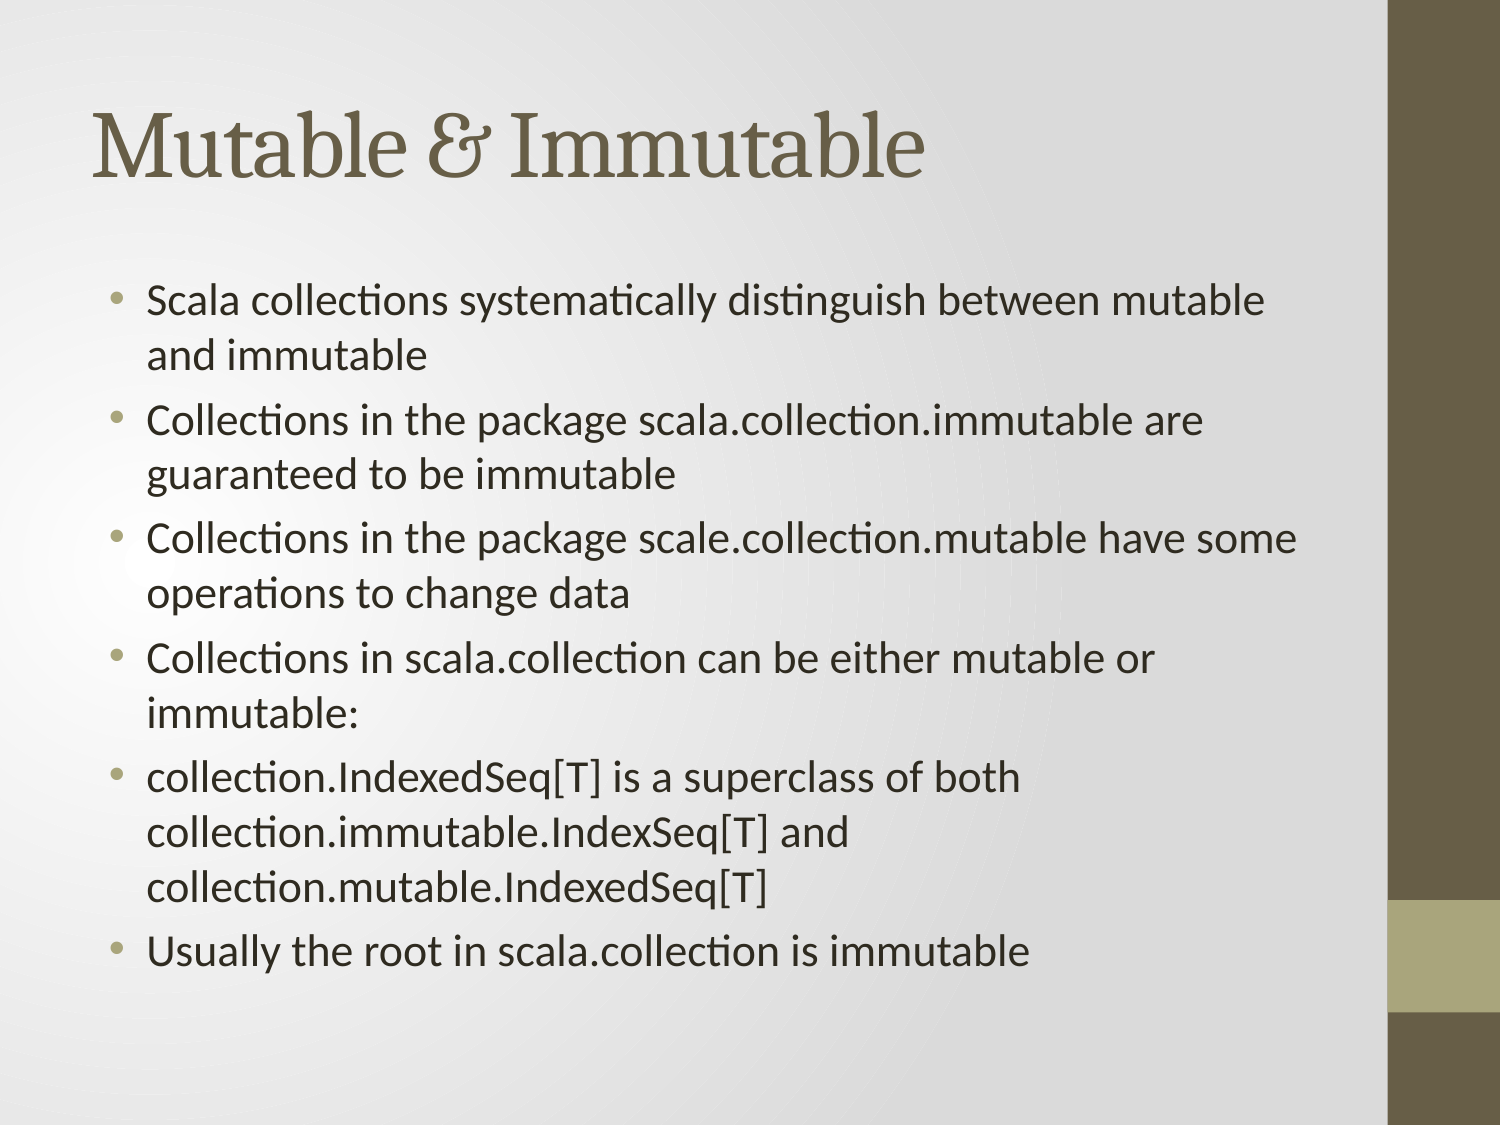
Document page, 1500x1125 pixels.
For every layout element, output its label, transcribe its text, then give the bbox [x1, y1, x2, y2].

title Mutable & Immutable [75, 45, 1325, 233]
list Scala collections systematically distinguish between mutable and immutable Collections in the package scala.collection.immutable are guaranteed to be immutable Collections in the package scale.collection.mutable have some operations to change data Collections in scala.collection can be either mutable or immutable: collection.IndexedSeq[T] is a superclass of both collection.immutable.IndexSeq[T] and collection.mutable.IndexedSeq[T] Usually the root in scala.collection is immutable [75, 262, 1325, 1050]
